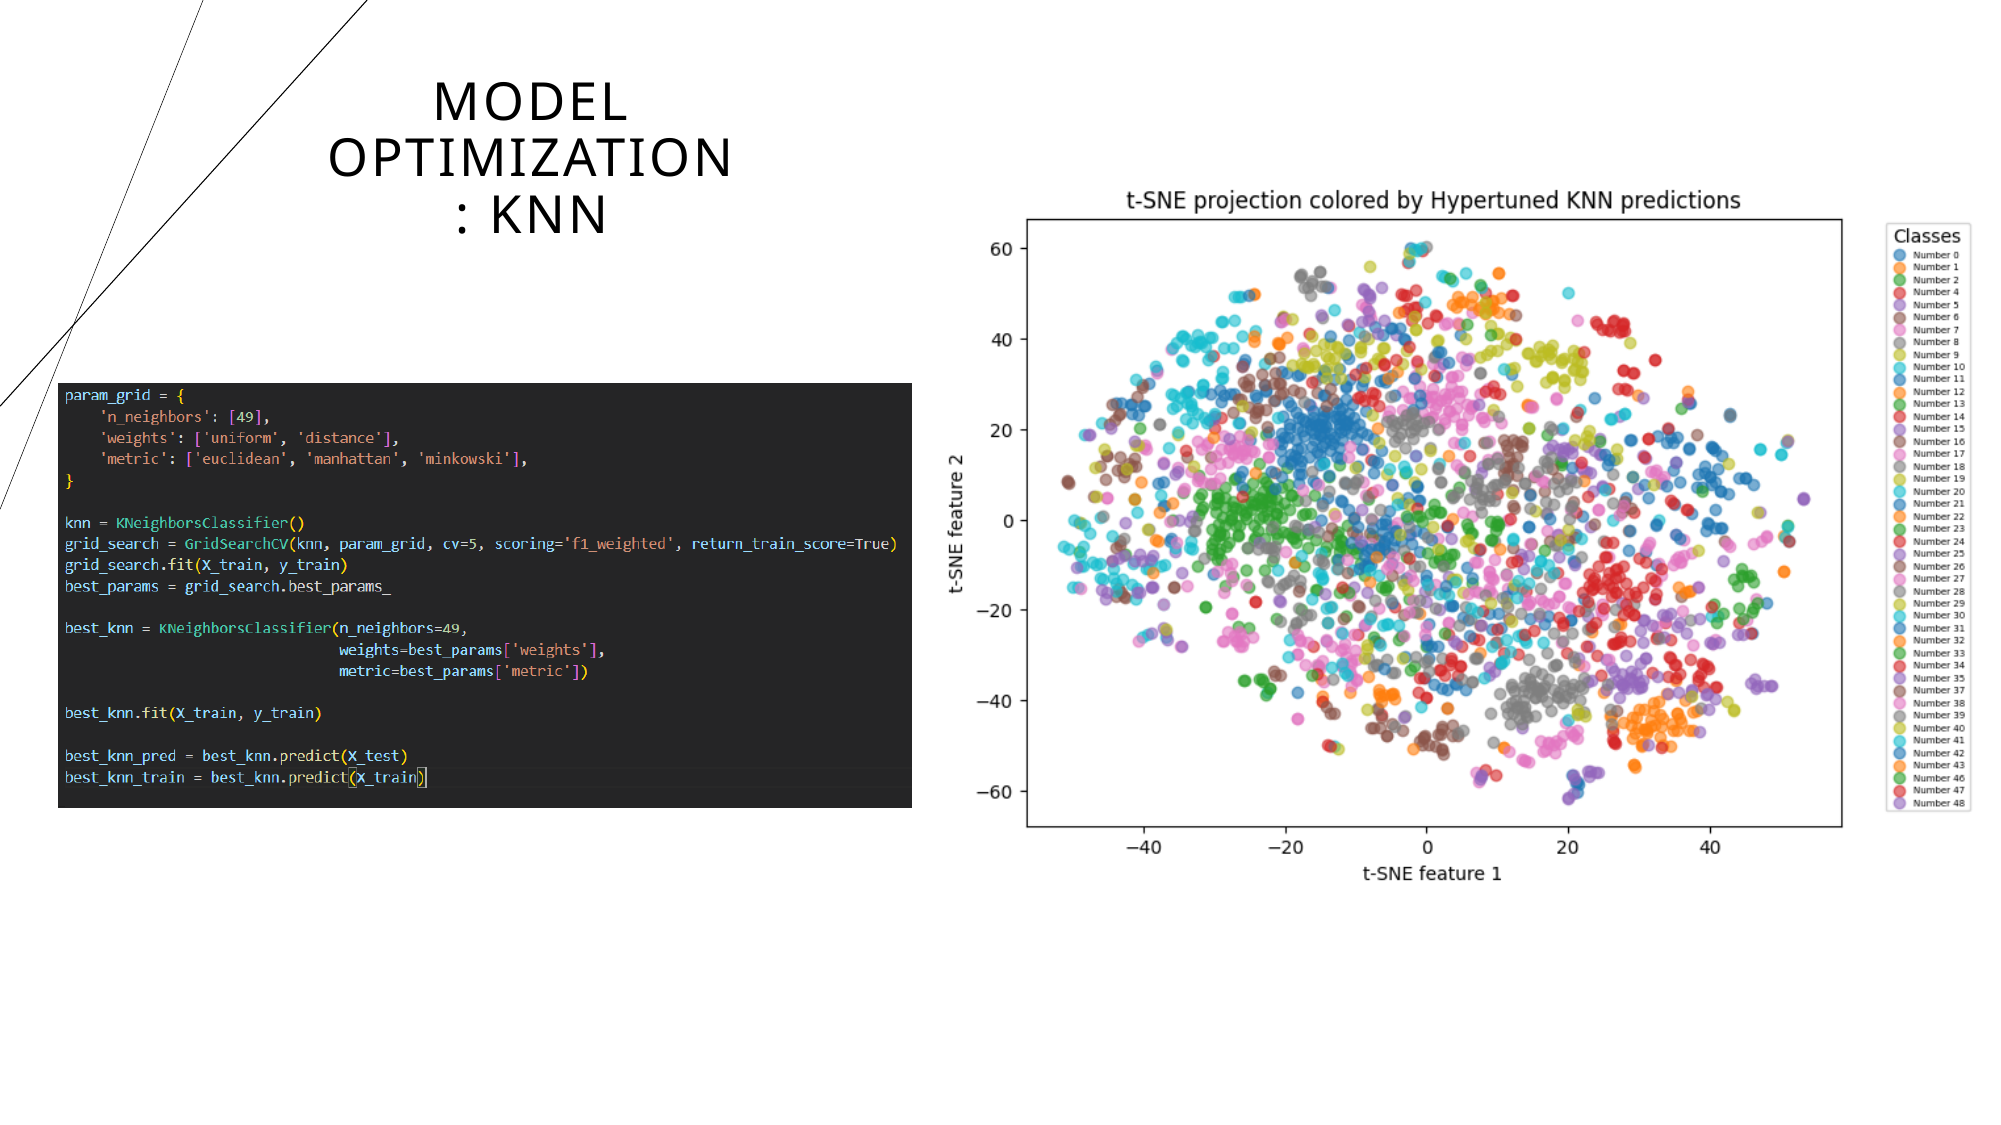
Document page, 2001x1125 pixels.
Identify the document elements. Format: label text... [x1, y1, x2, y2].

title Model optimization: KNN [308, 67, 756, 253]
picture [936, 177, 1982, 896]
picture [58, 383, 912, 808]
